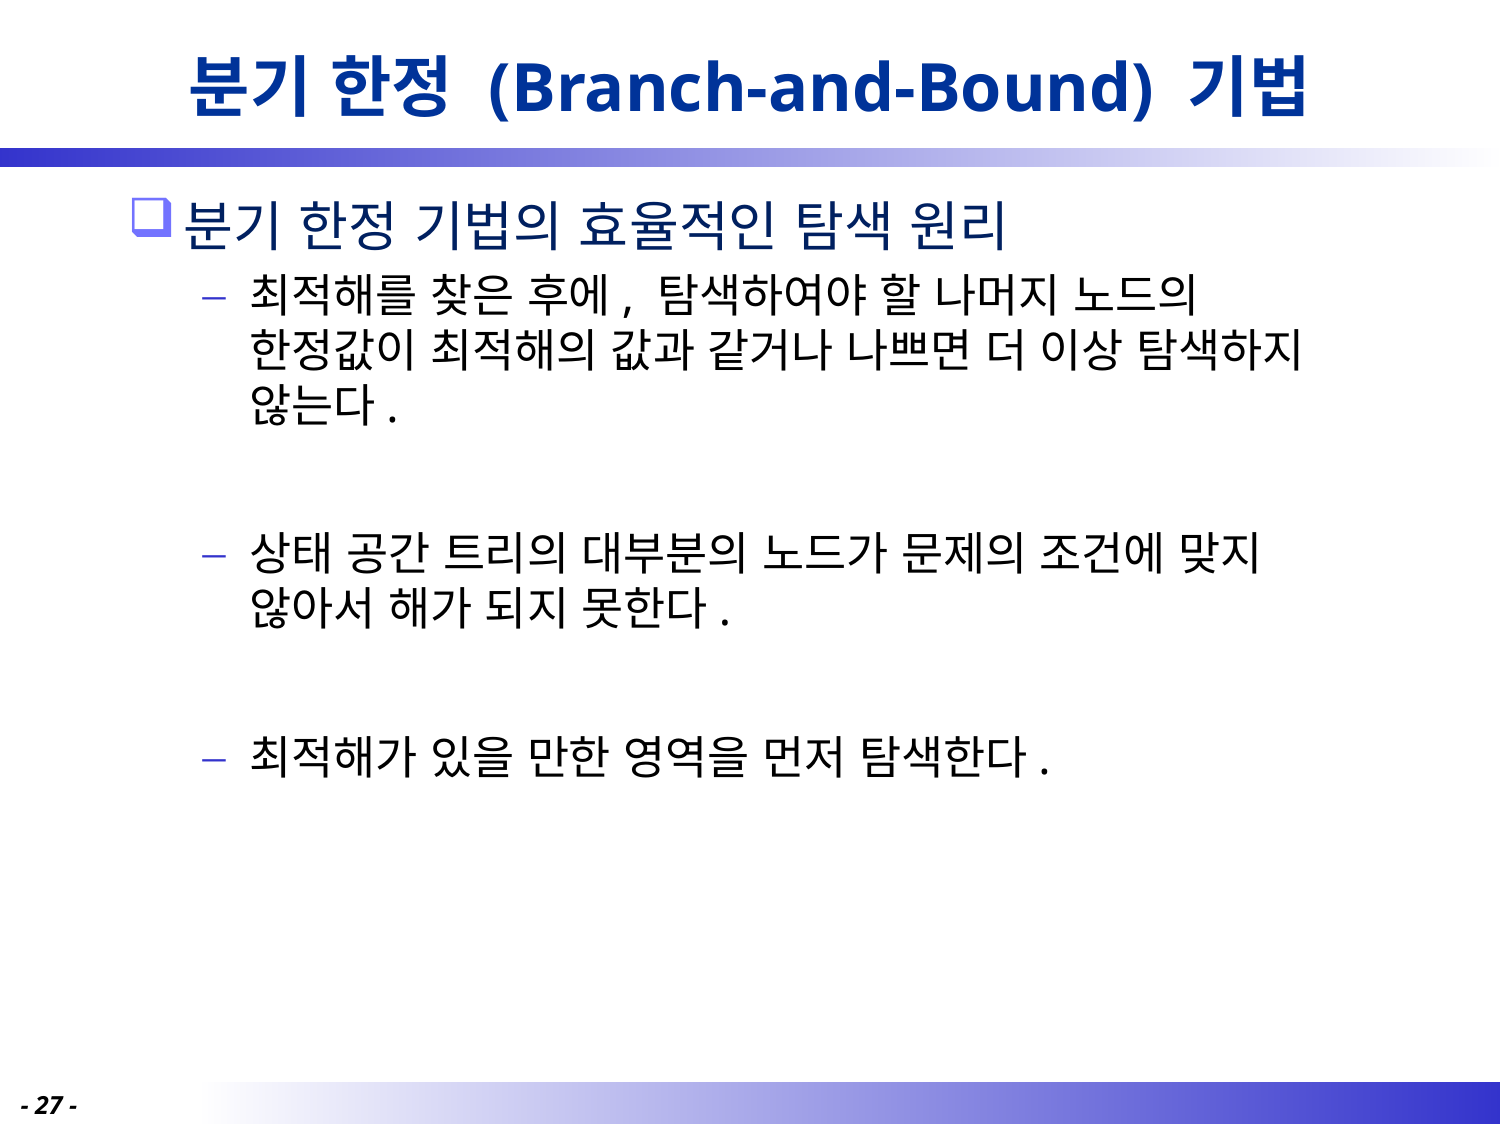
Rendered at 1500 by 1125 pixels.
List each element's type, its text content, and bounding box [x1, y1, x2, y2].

list 분기 한정 기법의 효율적인 탐색 원리 최적해를 찾은 후에, 탐색하여야 할 나머지 노드의 한정값이 최적해의 값과 같거나 나쁘면 더 이상 탐색하지 않는다. 상태 공간 트리의 대부분의 노드가 문제의 조건에 맞지 않아서 해가 되지 못한다. 최적해가 있을 만한 영역을 먼저 탐색한다. [112, 184, 1388, 1082]
slide_number - 27 - [5, 1082, 113, 1118]
title 분기 한정 (Branch-and-Bound) 기법 [112, 7, 1388, 163]
